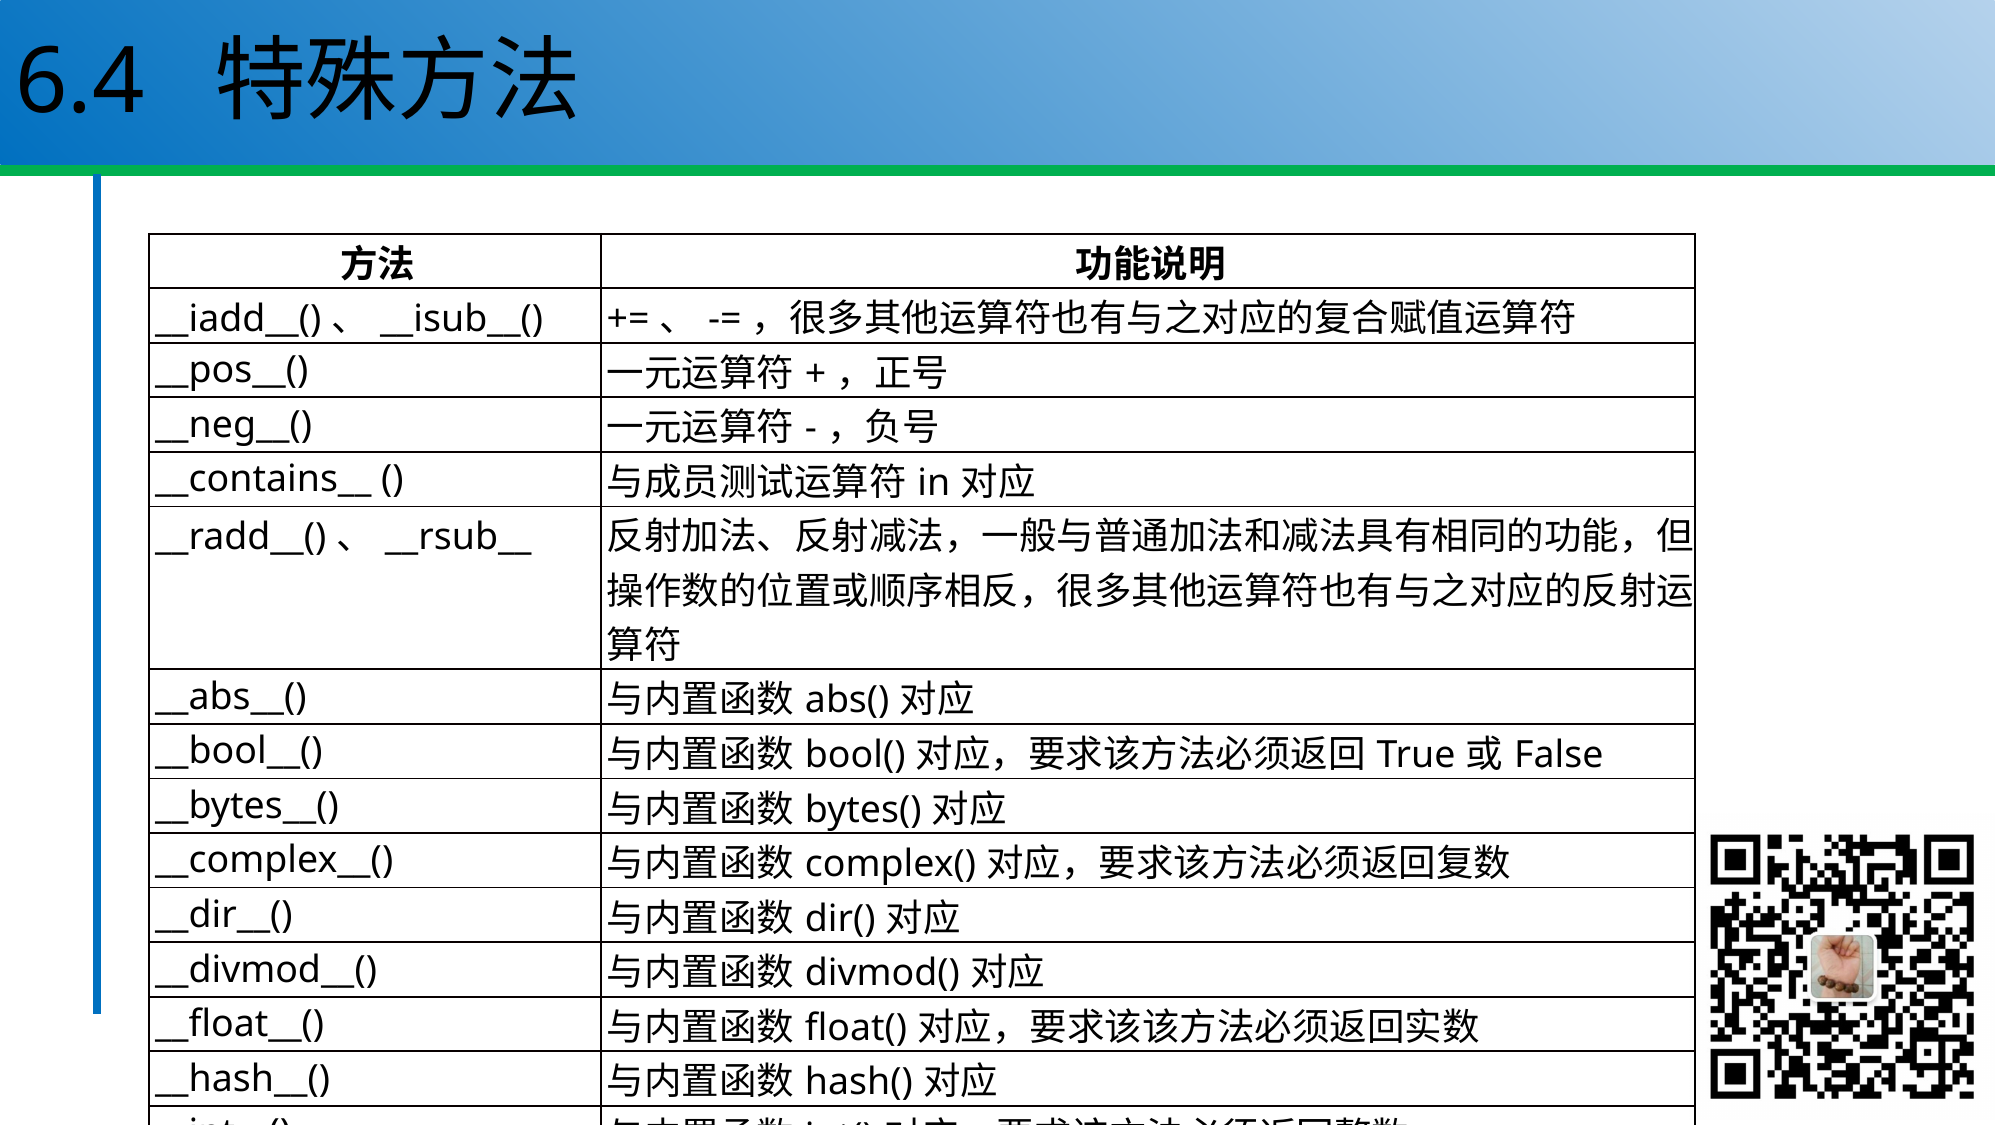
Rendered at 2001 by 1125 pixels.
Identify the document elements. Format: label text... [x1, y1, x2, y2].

table_cell __pos__() [150, 344, 600, 396]
table_cell __bytes__() [150, 779, 600, 832]
table_cell 与内置函数float()对应，要求该该方法必须返回实数 [602, 998, 1694, 1050]
table_cell 与内置函数bool()对应，要求该方法必须返回True或False [602, 725, 1694, 778]
table_cell 与内置函数dir()对应 [602, 888, 1694, 941]
table_cell 与内置函数abs()对应 [602, 670, 1694, 723]
table_cell 与成员测试运算符in对应 [602, 453, 1694, 506]
table_cell __iadd__()、__isub__() [150, 289, 600, 342]
table_cell __contains__ () [150, 453, 600, 506]
table_cell 与内置函数hash()对应 [602, 1052, 1694, 1105]
table_cell __hash__() [150, 1052, 600, 1105]
table_cell 与内置函数divmod()对应 [602, 943, 1694, 996]
table_cell 与内置函数complex()对应，要求该方法必须返回复数 [602, 834, 1694, 887]
slide_number [1696, 1042, 1863, 1103]
table_cell __radd__()、__rsub__ [150, 507, 600, 668]
table_cell __dir__() [150, 888, 600, 941]
table_cell __int__() [150, 1107, 600, 1125]
table_cell __bool__() [150, 725, 600, 778]
picture [1696, 813, 1995, 1120]
table_cell 一元运算符-，负号 [602, 398, 1694, 451]
table_cell __complex__() [150, 834, 600, 887]
table_cell 反射加法、反射减法，一般与普通加法和减法具有相同的功能，但操作数的位置或顺序相反，很多其他运算符也有与之对应的反射运算符 [602, 507, 1694, 668]
table_cell 与内置函数int()对应，要求该方法必须返回整数 [602, 1107, 1694, 1125]
table_cell __divmod__() [150, 943, 600, 996]
table_cell 与内置函数bytes()对应 [602, 779, 1694, 832]
table_cell __abs__() [150, 670, 600, 723]
title 6.4 特殊方法 [0, 0, 1995, 165]
table_cell __neg__() [150, 398, 600, 451]
table_cell 一元运算符+，正号 [602, 344, 1694, 396]
table_header 功能说明 [602, 235, 1694, 287]
table_cell +=、-=，很多其他运算符也有与之对应的复合赋值运算符 [602, 289, 1694, 342]
table_header 方法 [150, 235, 600, 287]
table_cell __float__() [150, 998, 600, 1050]
